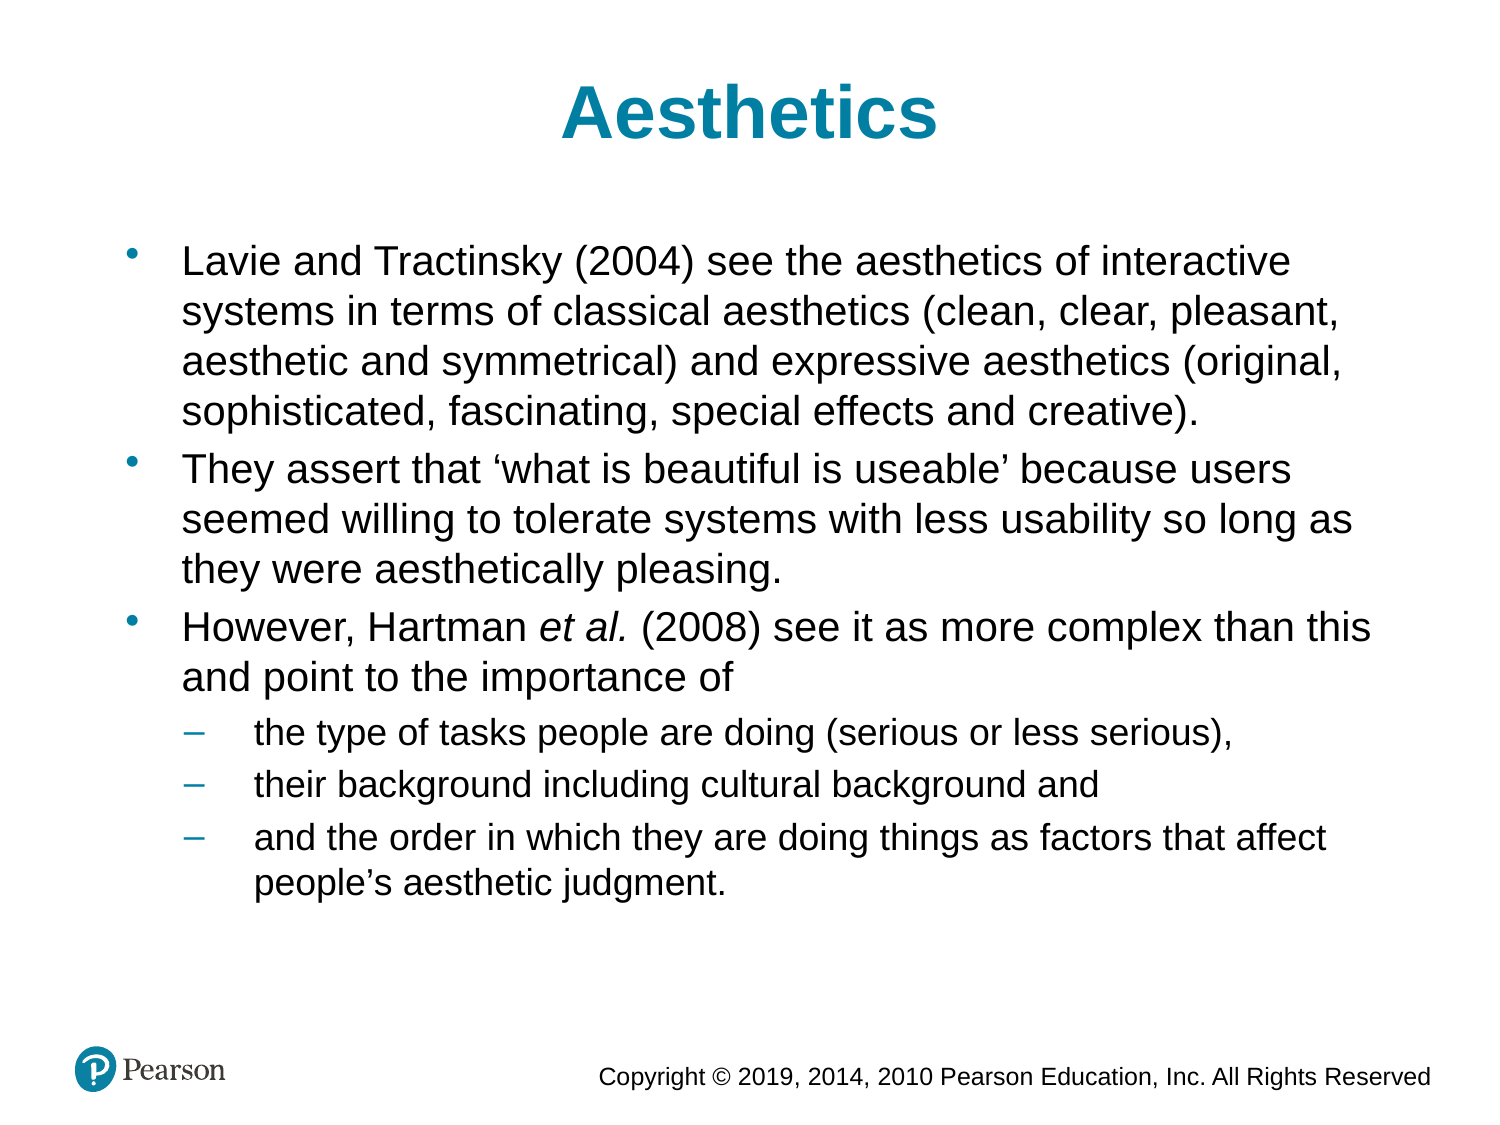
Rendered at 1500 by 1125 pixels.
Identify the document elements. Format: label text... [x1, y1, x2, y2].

title Aesthetics [75, 51, 1425, 167]
list Lavie and Tractinsky (2004) see the aesthetics of interactive systems in terms of classical aesthetics (clean, clear, pleasant, aesthetic and symmetrical) and expressive aesthetics (original, sophisticated, fascinating, special effects and creative). They assert that ‘what is beautiful is useable’ because users seemed willing to tolerate systems with less usability so long as they were aesthetically pleasing. However, Hartman et al. (2008) see it as more complex than this and point to the importance of the type of tasks people are doing (serious or less serious), their background including cultural background and and the order in which they are doing things as factors that affect people’s aesthetic judgment. [110, 225, 1439, 969]
